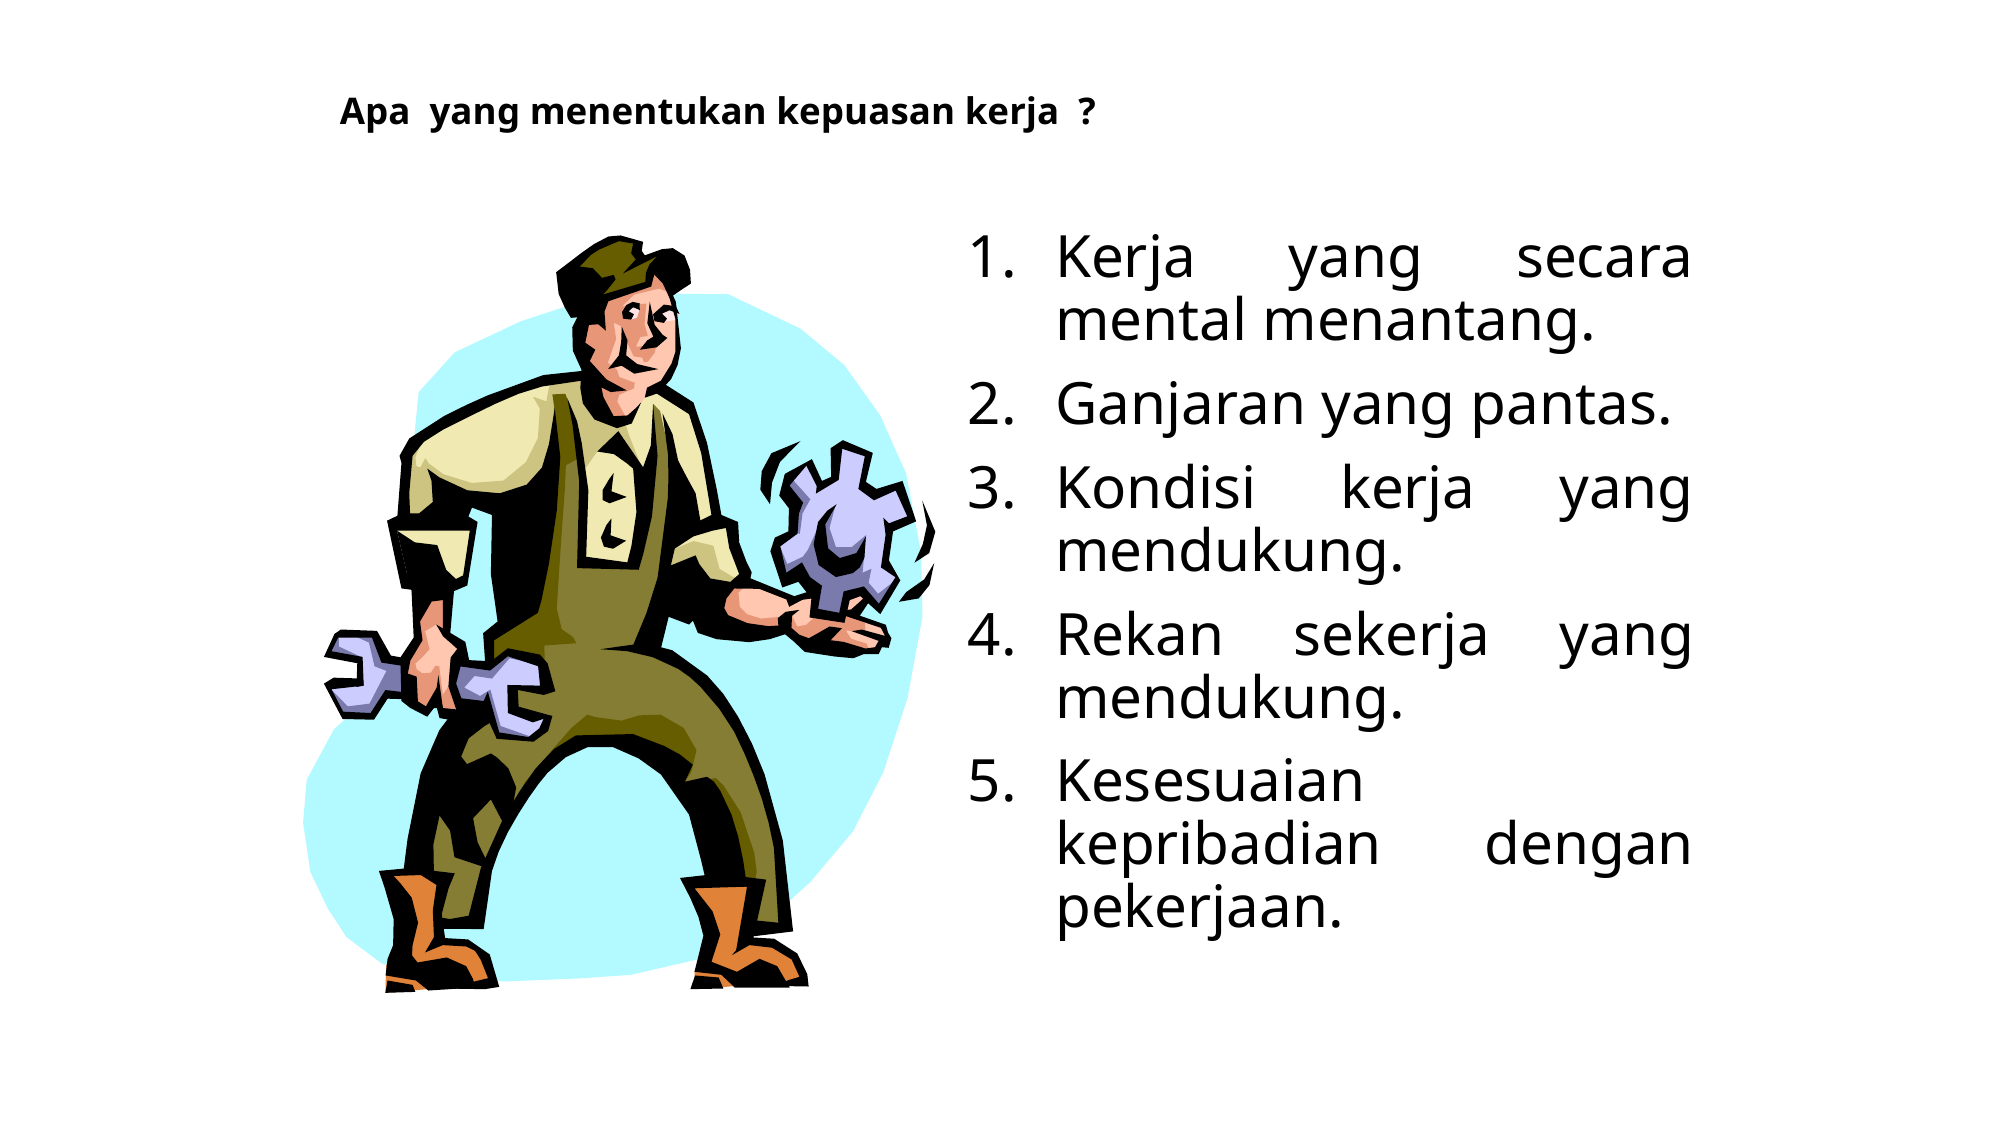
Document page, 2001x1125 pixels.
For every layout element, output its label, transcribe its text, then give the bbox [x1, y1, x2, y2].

title Apa yang menentukan kepuasan kerja ? [324, 45, 1675, 185]
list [303, 231, 941, 1000]
list Kerja yang secara mental menantang. Ganjaran yang pantas. Kondisi kerja yang mendukung. Rekan sekerja yang mendukung. Kesesuaian kepribadian dengan pekerjaan. [952, 220, 1709, 1005]
